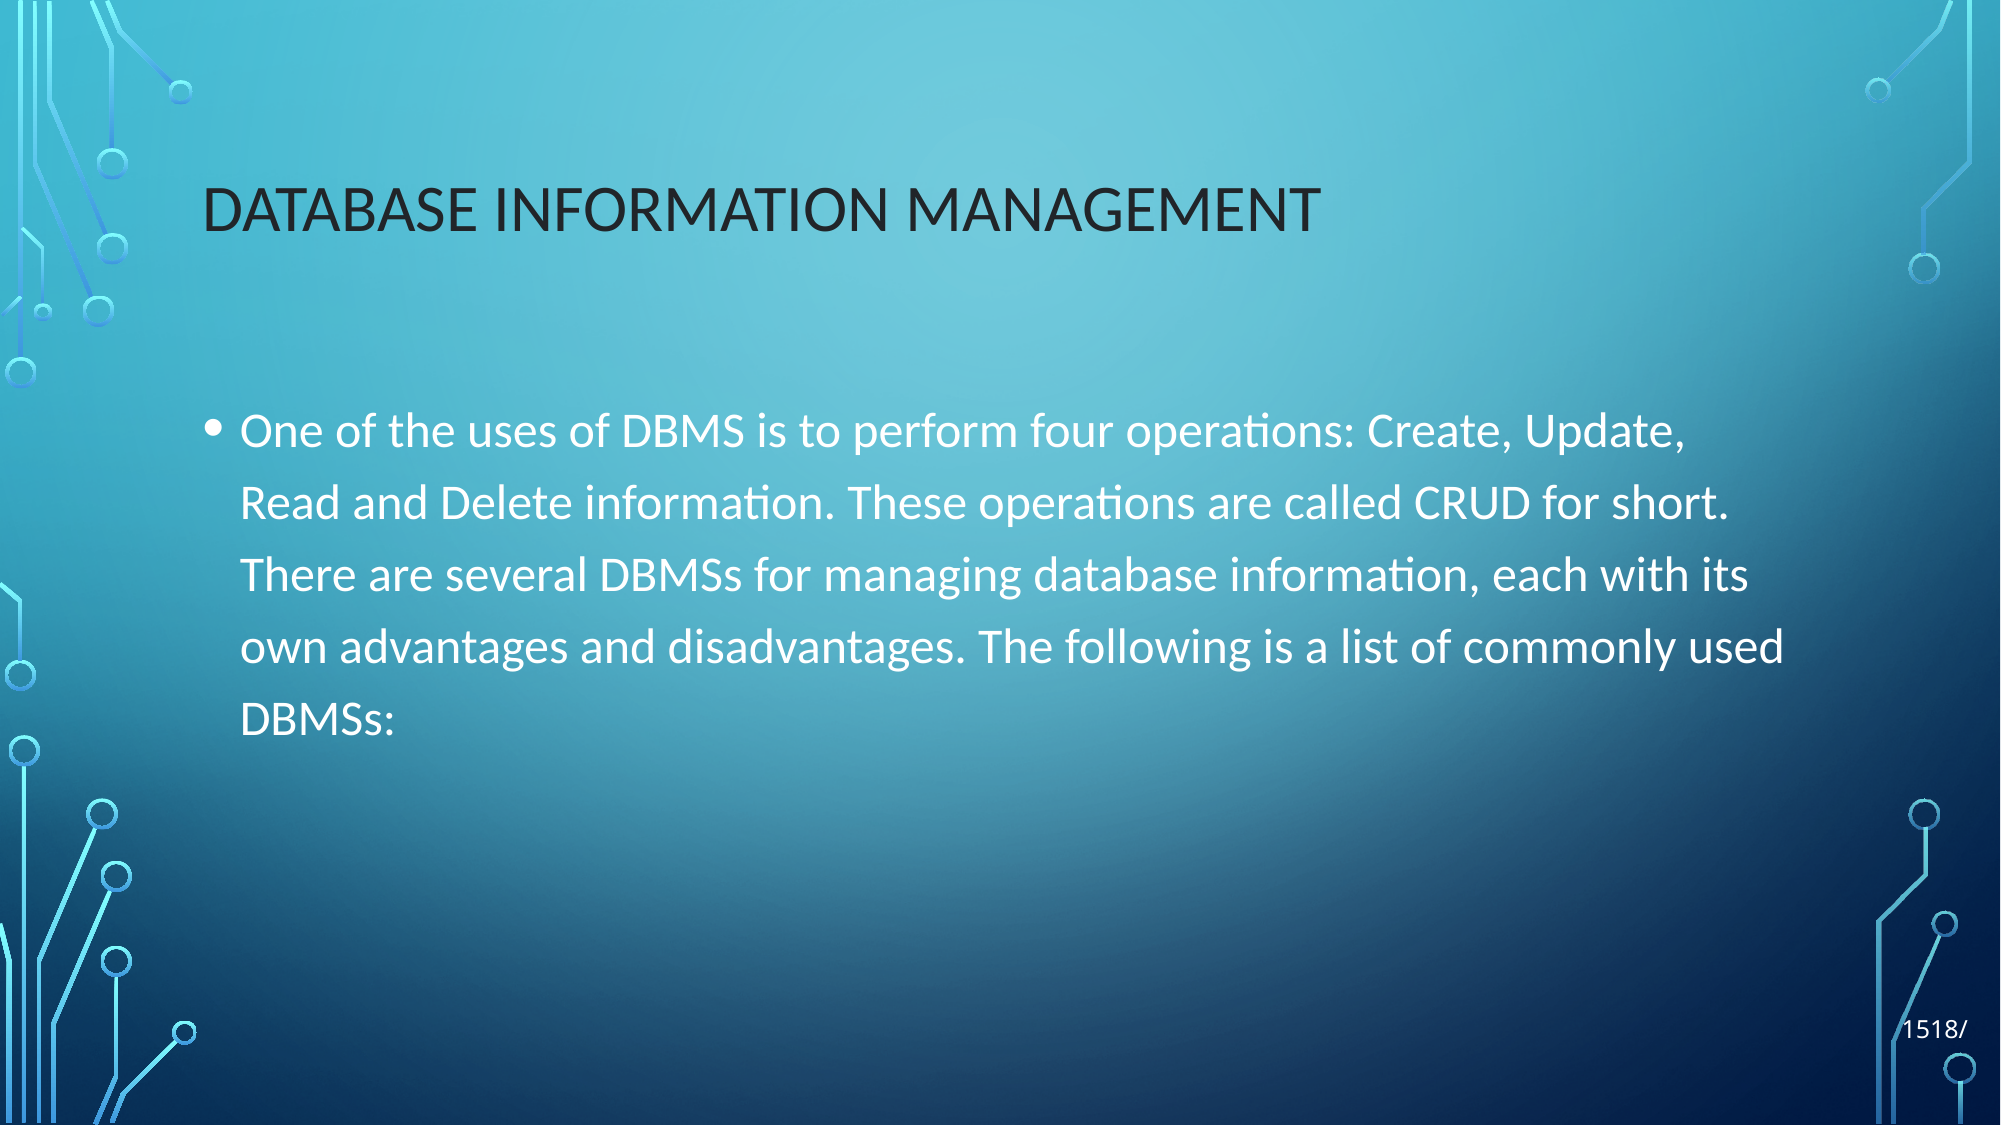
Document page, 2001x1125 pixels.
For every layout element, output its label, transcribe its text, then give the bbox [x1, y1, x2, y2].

text_box 1518/ [1856, 1001, 1983, 1061]
list One of the uses of DBMS is to perform four operations: Create, Update, Read and Delete information. These operations are called CRUD for short. There are several DBMSs for managing database information, each with its own advantages and disadvantages. The following is a list of commonly used DBMSs: [187, 377, 1813, 959]
title Database information management [187, 155, 1813, 377]
